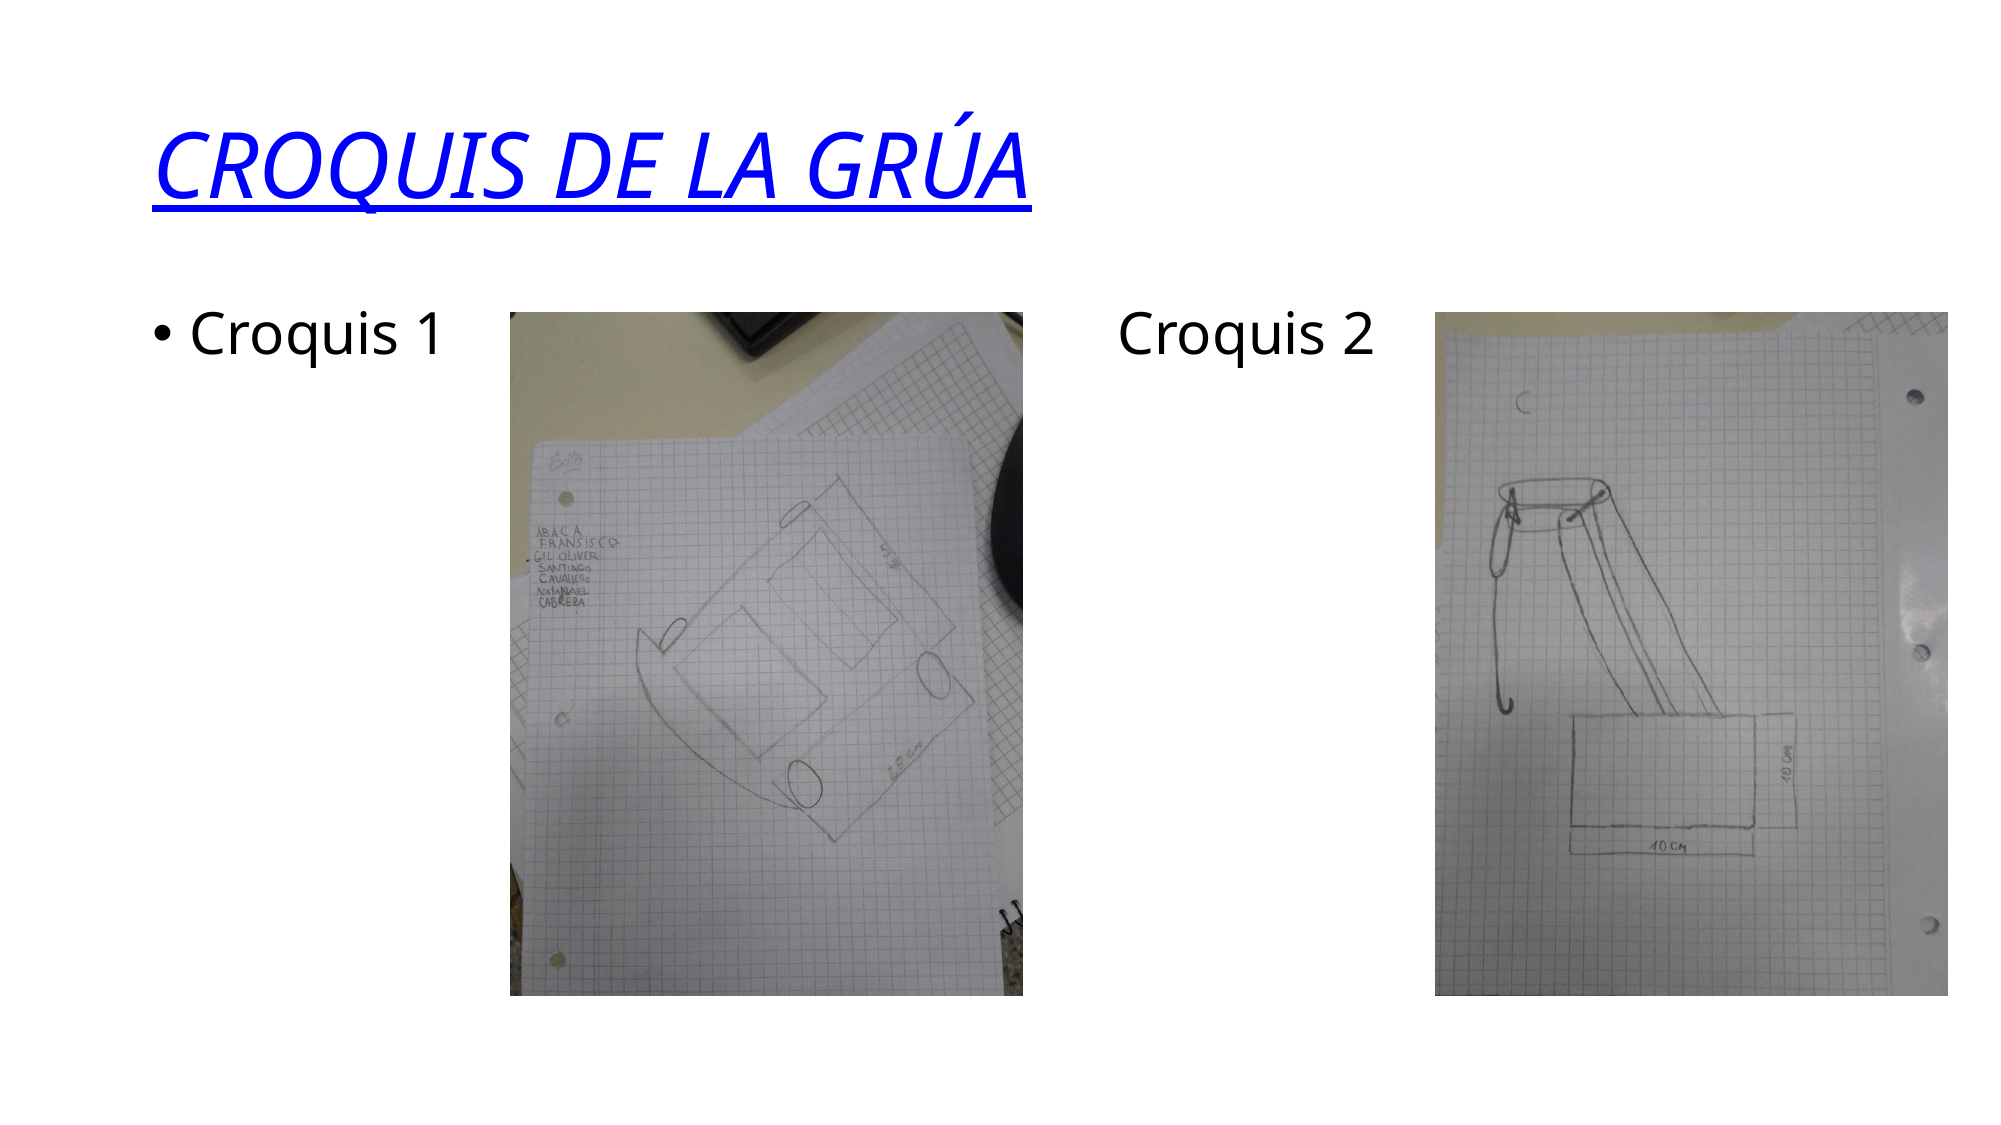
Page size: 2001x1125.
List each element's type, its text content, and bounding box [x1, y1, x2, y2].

picture [1435, 312, 1948, 996]
title CROQUIS DE LA GRÚA [137, 59, 1863, 278]
list Croquis 1 Croquis 2 [137, 297, 1863, 1011]
picture [510, 312, 1023, 996]
